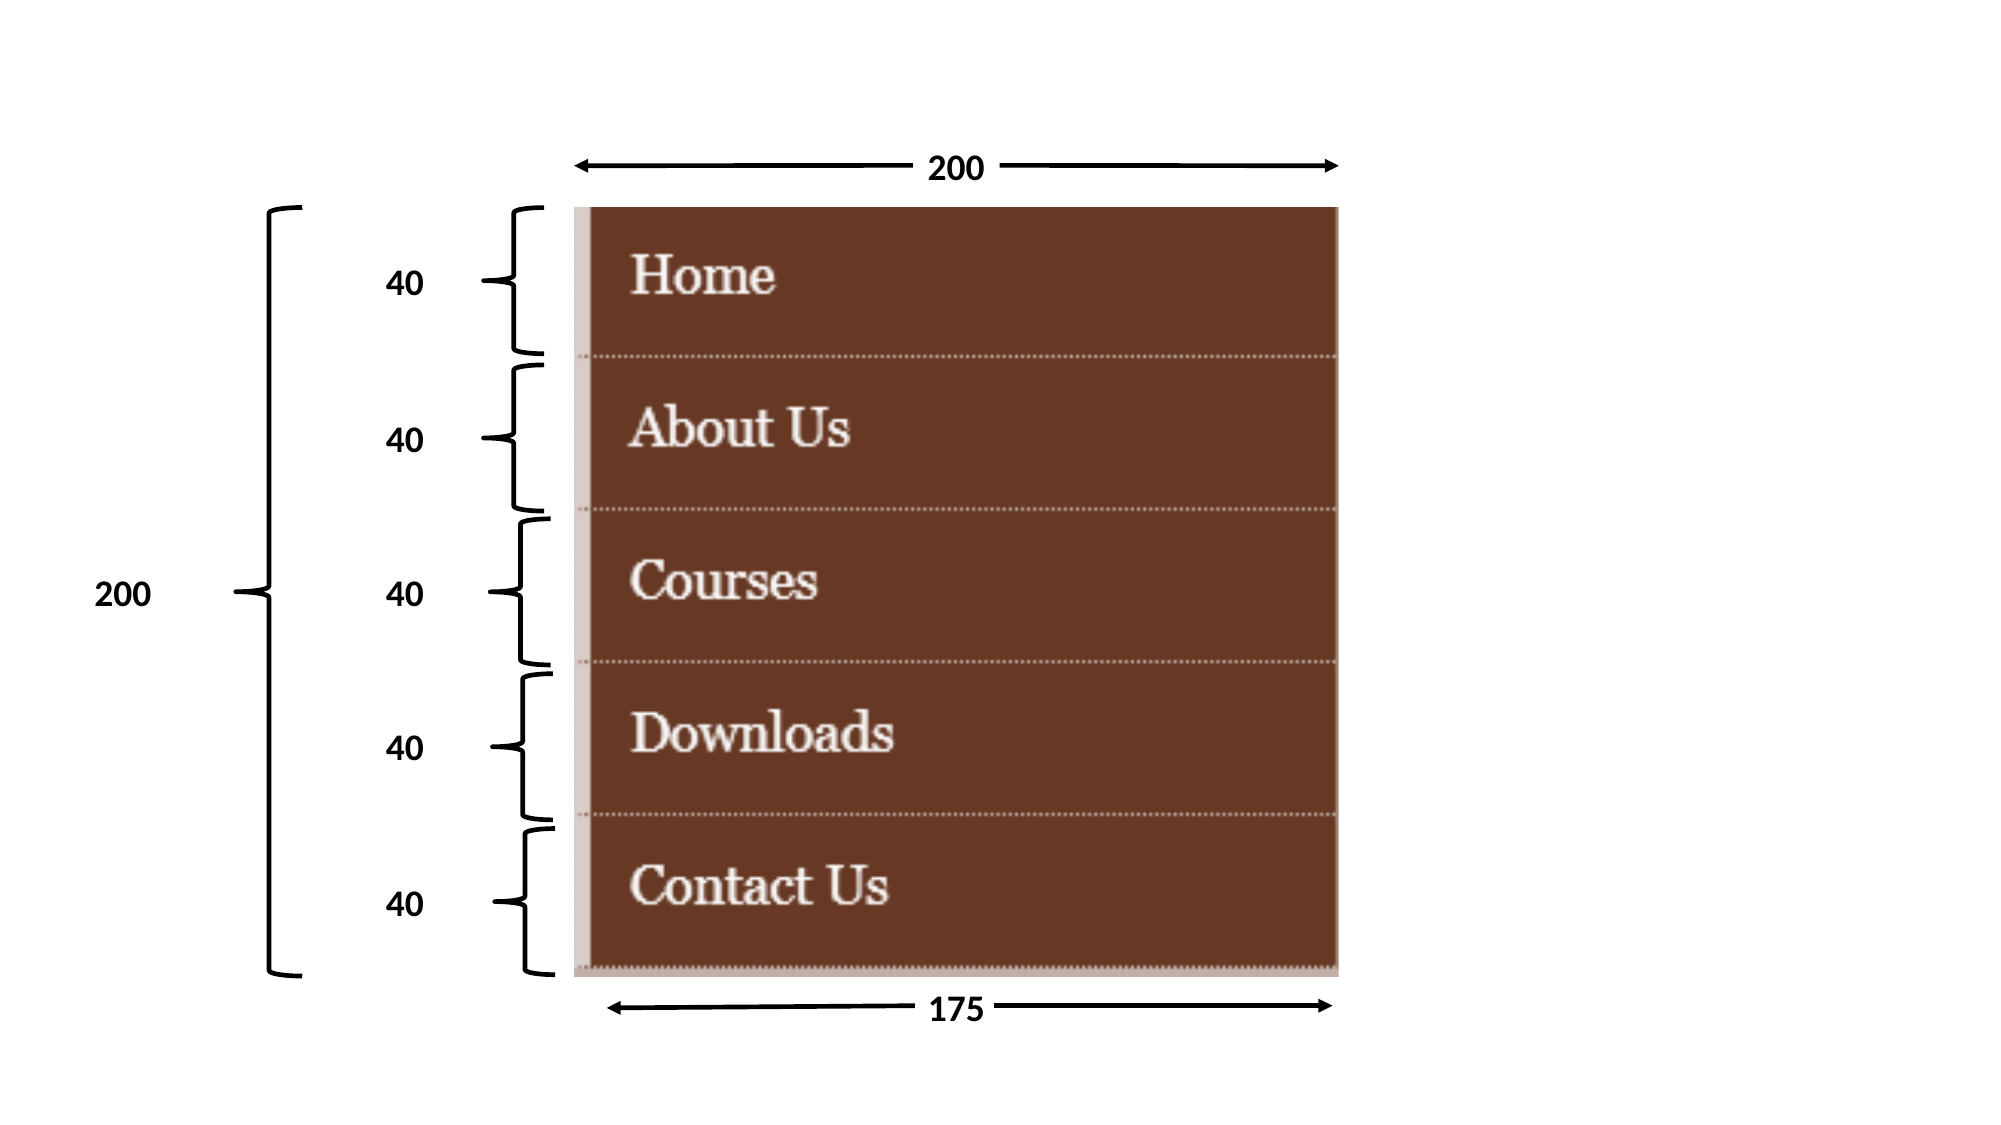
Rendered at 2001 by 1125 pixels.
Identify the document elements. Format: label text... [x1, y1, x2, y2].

text_box 40 [371, 871, 440, 932]
text_box [482, 206, 545, 355]
text_box [482, 363, 545, 513]
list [573, 206, 1340, 977]
text_box 175 [913, 986, 1000, 1036]
text_box 40 [371, 250, 440, 311]
text_box [489, 517, 551, 666]
text_box 40 [371, 407, 440, 468]
text_box [491, 672, 553, 821]
text_box 200 [79, 561, 167, 622]
text_box [234, 206, 303, 978]
text_box 40 [371, 561, 440, 622]
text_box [606, 1005, 916, 1009]
text_box [493, 827, 556, 976]
text_box 200 [912, 135, 1000, 196]
text_box 40 [371, 715, 440, 776]
